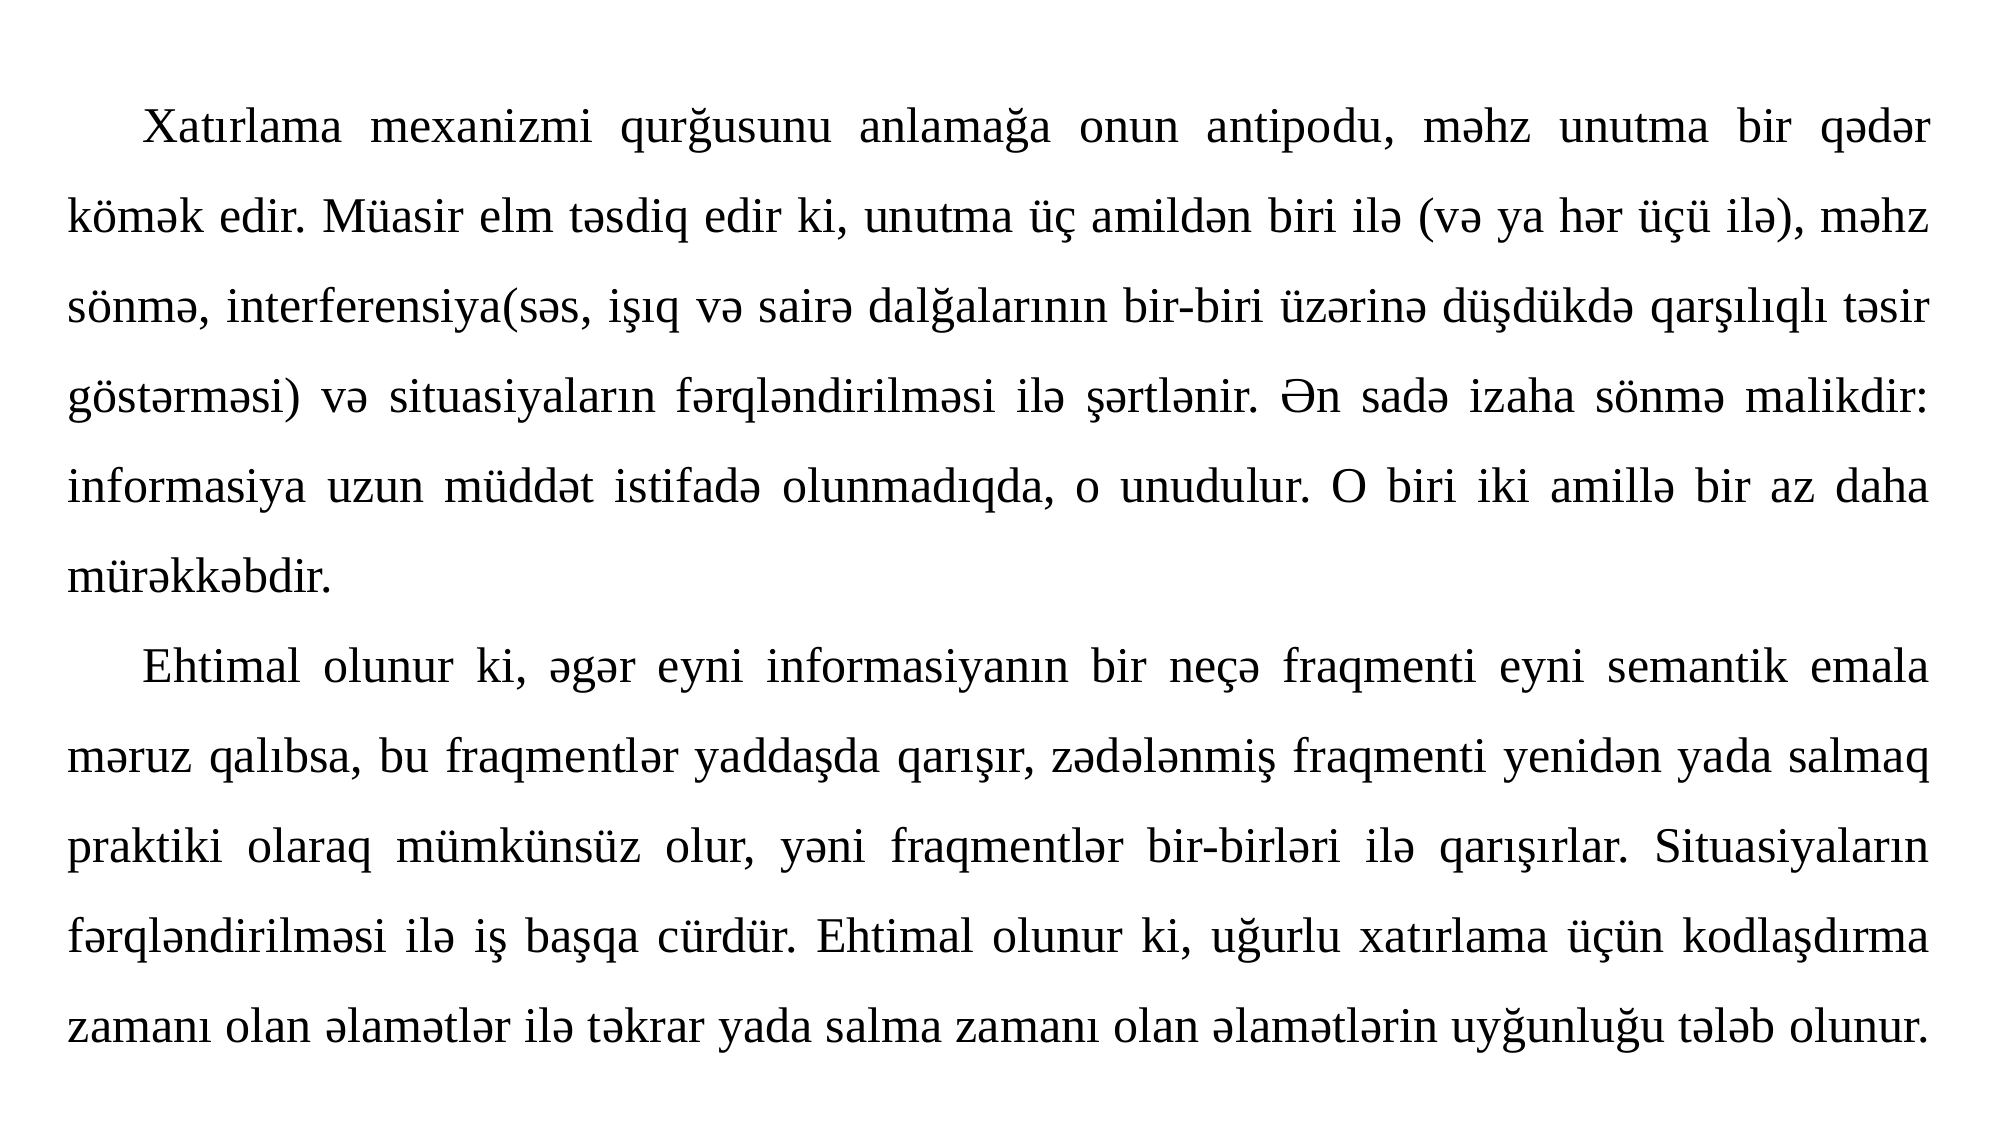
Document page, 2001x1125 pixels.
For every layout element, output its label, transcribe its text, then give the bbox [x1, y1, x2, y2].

text_box Xatırlama mexanizmi qurğusunu anlamağa onun antipodu, məhz unutma bir qədər kömək edir. Müasir elm təsdiq edir ki, unutma üç amildən biri ilə (və ya hər üçü ilə), məhz sönmə, interferensiya(səs, işıq və sairə dalğalarının bir-biri üzərinə düşdükdə qarşılıqlı təsir göstərməsi) və situasiyaların fərqləndirilməsi ilə şərtlənir. Ən sadə izaha sönmə malikdir: informasiya uzun müddət istifadə olunmadıqda, o unudulur. O biri iki amillə bir az daha mürəkkəbdir. Ehtimal olunur ki, əgər eyni informasiyanın bir neçə fraqmenti eyni semantik emala məruz qalıbsa, bu fraqmentlər yaddaşda qarışır, zədələnmiş fraqmenti yenidən yada salmaq praktiki olaraq mümkünsüz olur, yəni fraqmentlər bir-birləri ilə qarışırlar. Situasiyaların fərqləndirilməsi ilə iş başqa cürdür. Ehtimal olunur ki, uğurlu xatırlama üçün kodlaşdırma zamanı olan əlamətlər ilə təkrar yada salma zamanı olan əlamətlərin uyğunluğu tələb olunur. [53, 55, 1947, 1060]
